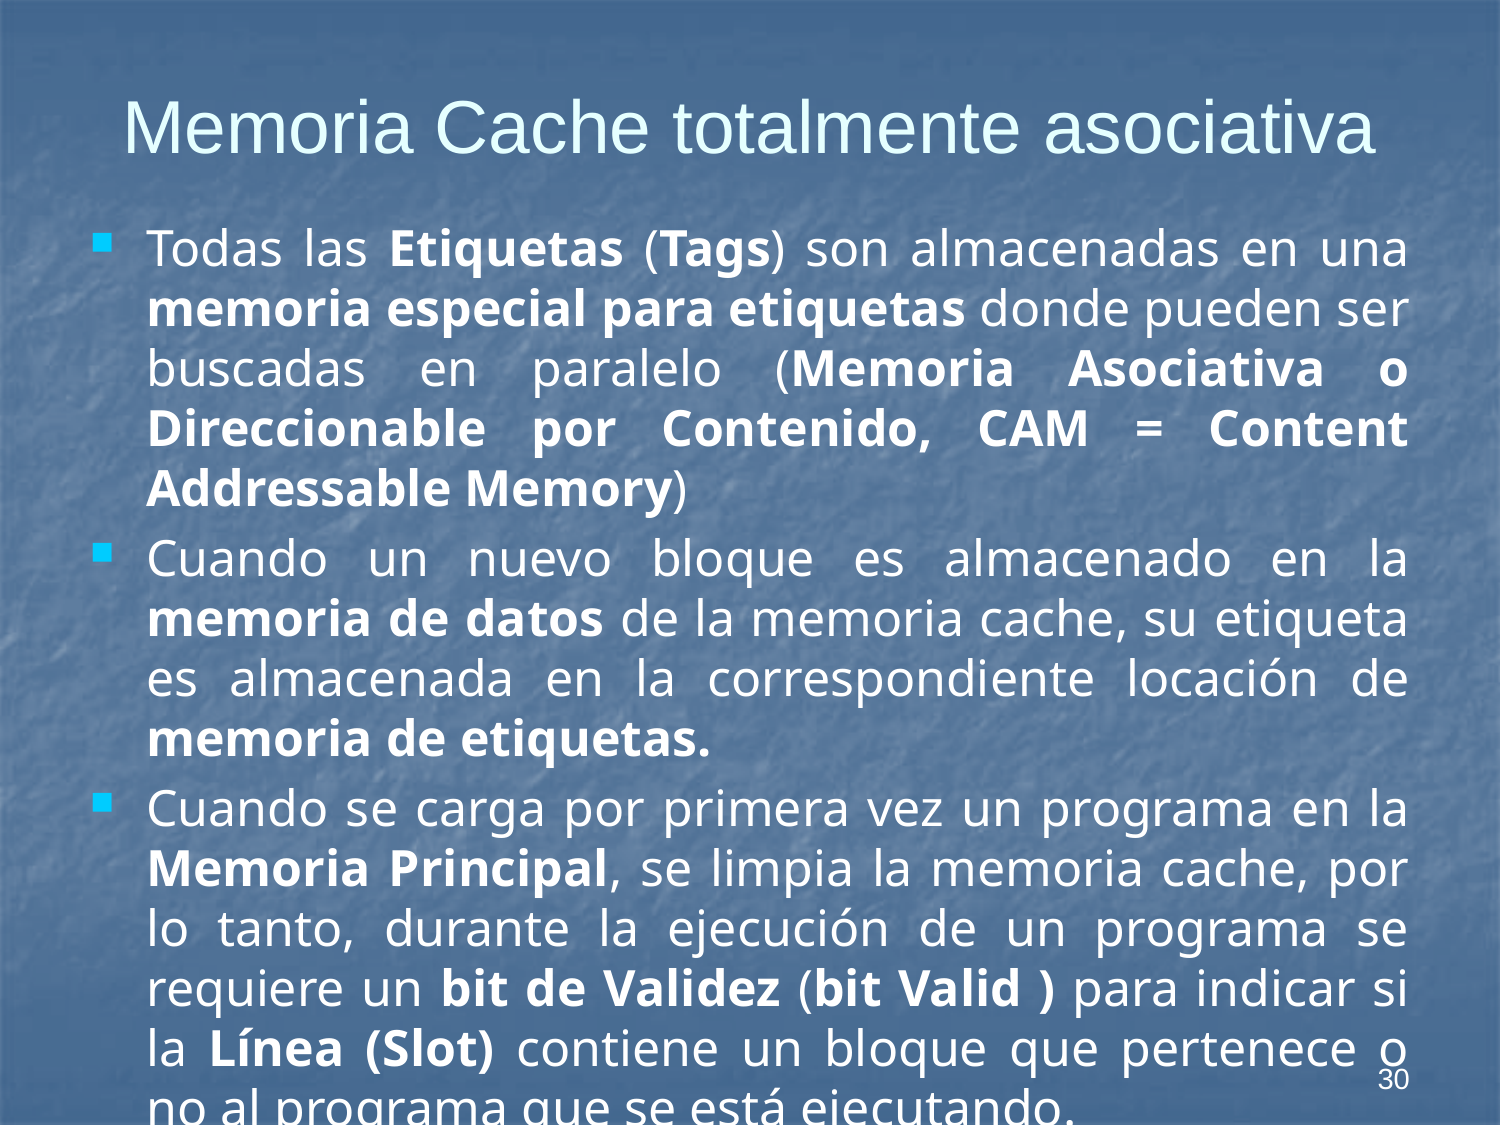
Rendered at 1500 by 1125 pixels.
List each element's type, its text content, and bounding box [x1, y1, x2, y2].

title Memoria Cache totalmente asociativa [74, 62, 1426, 185]
list Todas las Etiquetas (Tags) son almacenadas en una memoria especial para etiquetas donde pueden ser buscadas en paralelo (Memoria Asociativa o Direccionable por Contenido, CAM = Content Addressable Memory) Cuando un nuevo bloque es almacenado en la memoria de datos de la memoria cache, su etiqueta es almacenada en la correspondiente locación de memoria de etiquetas. Cuando se carga por primera vez un programa en la Memoria Principal, se limpia la memoria cache, por lo tanto, durante la ejecución de un programa se requiere un bit de Validez (bit Valid ) para indicar si la Línea (Slot) contiene un bloque que pertenece o no al programa que se está ejecutando. El bit de Suciedad (bit Dirty) indica que ese bloque ha sido modificado mientras se encuentra en la memoria cache, por lo que deberá ser vuelto a escribir en la Memoria Principal antes que la misma Línea (Slot) sea reusada por otro bloque. [74, 208, 1426, 1025]
slide_number 30 [1074, 1024, 1426, 1103]
